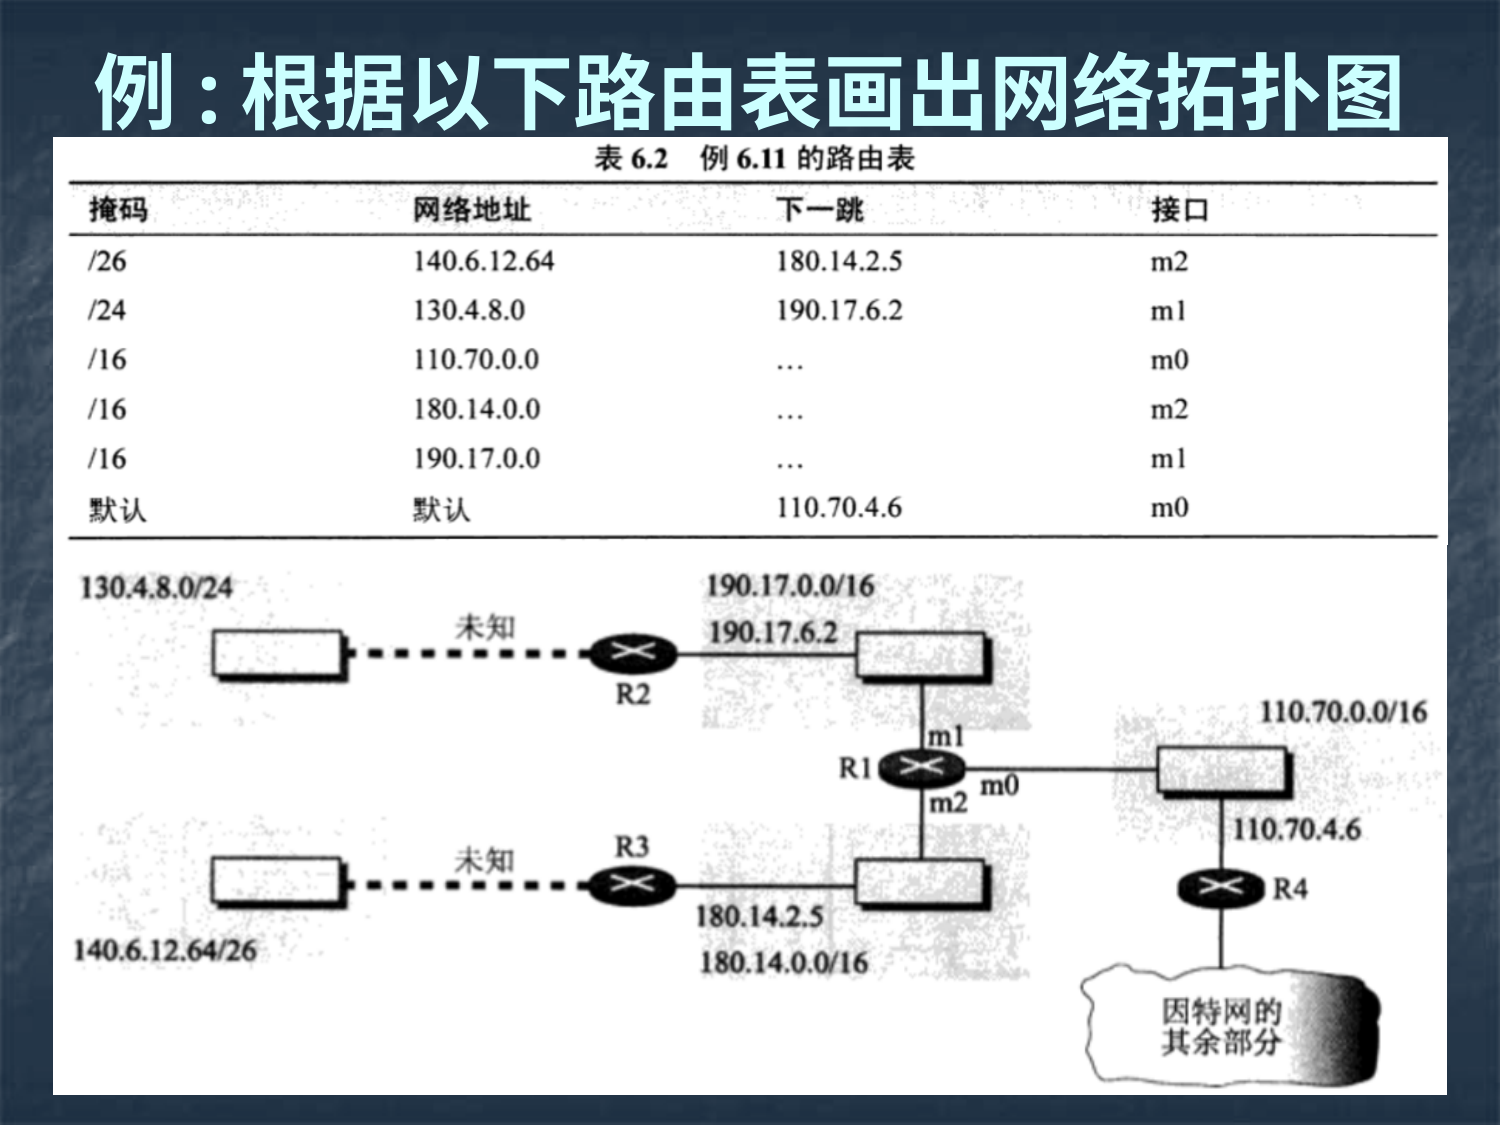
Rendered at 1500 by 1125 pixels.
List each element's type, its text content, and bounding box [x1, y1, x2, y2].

title 例:根据以下路由表画出网络拓扑图 [53, 19, 1447, 137]
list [53, 137, 1448, 545]
picture [53, 544, 1447, 1096]
slide_number 39 [1096, 1096, 1447, 1106]
